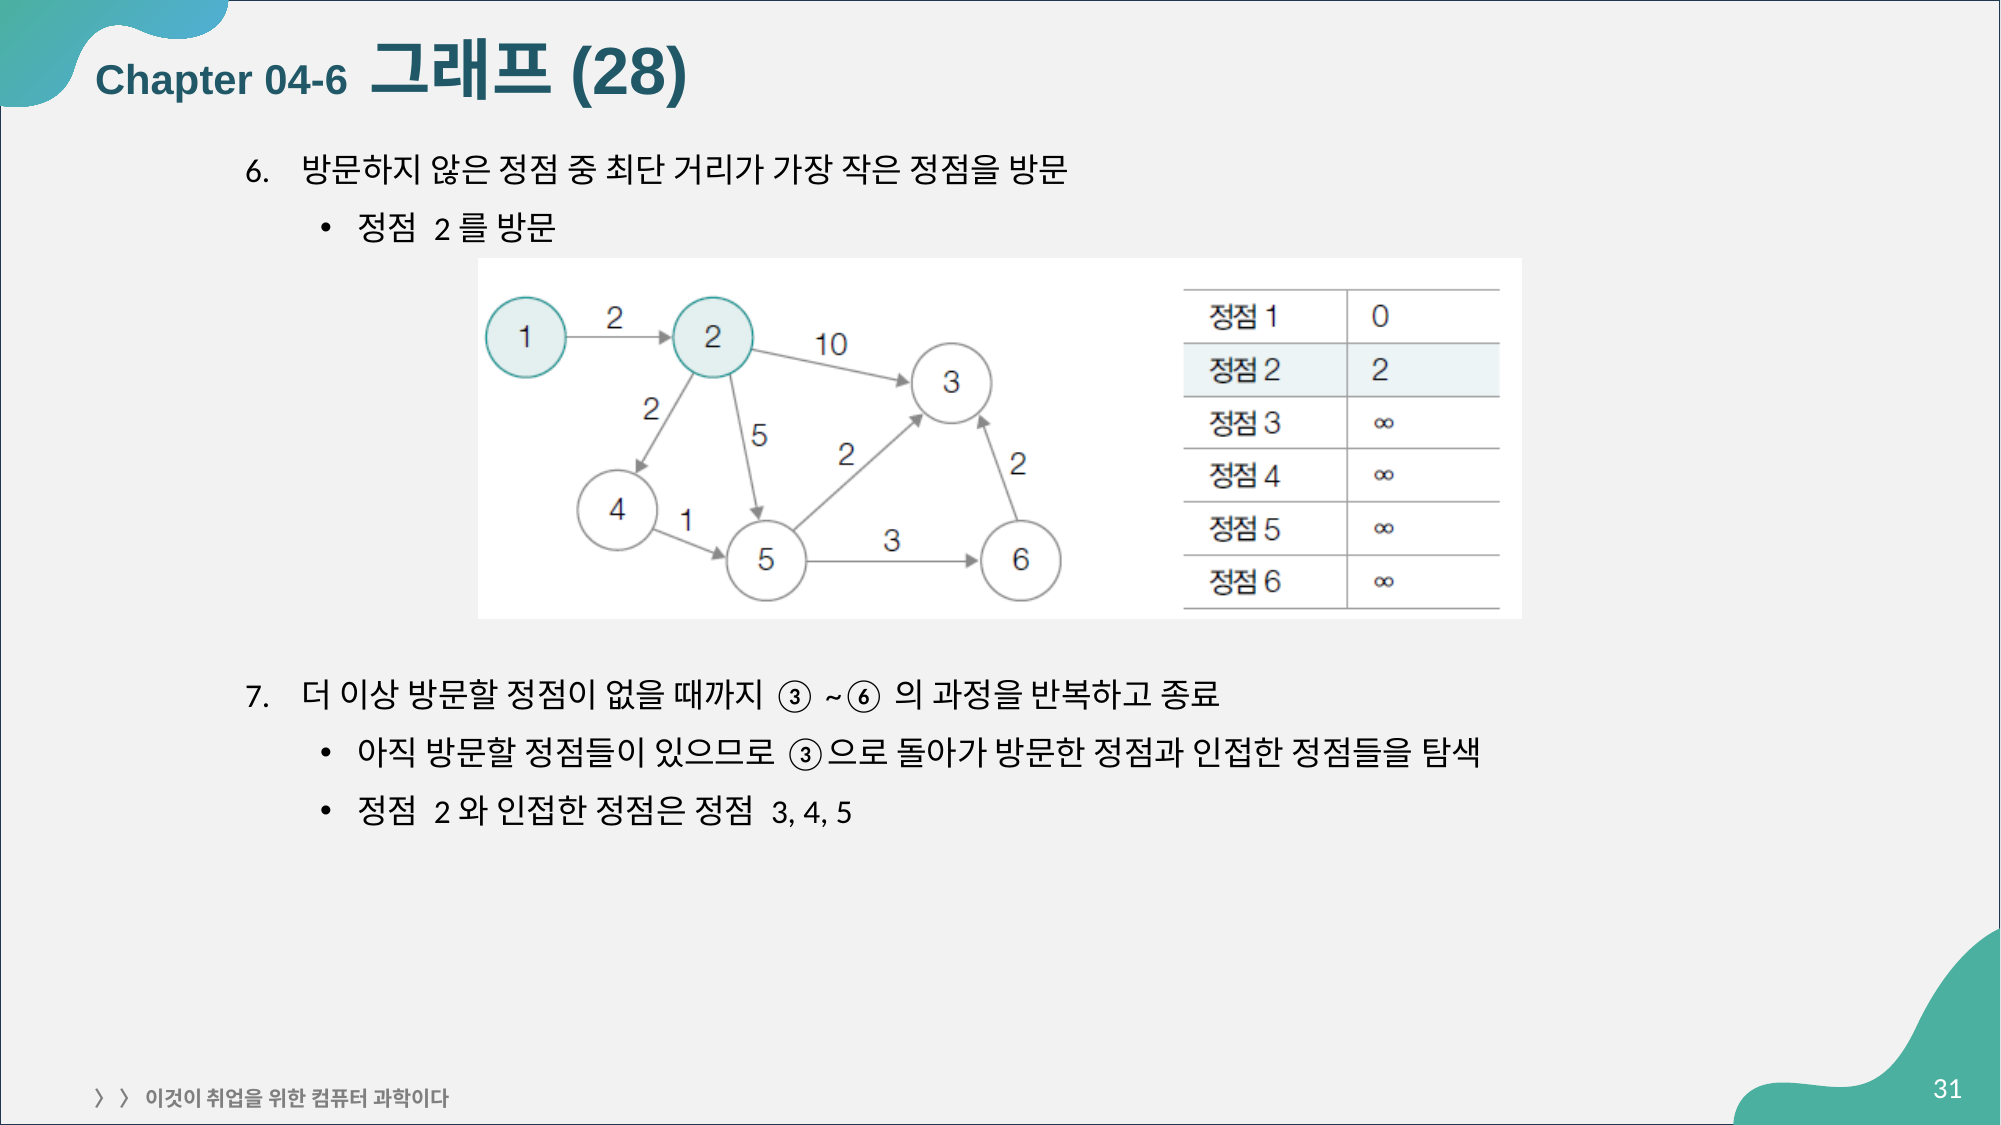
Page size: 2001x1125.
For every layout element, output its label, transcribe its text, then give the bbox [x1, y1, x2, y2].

title Chapter 04-6 그래프(28) [79, 17, 1931, 128]
slide_number ‹#› [1917, 1061, 1984, 1122]
list 방문하지 않은 정점 중 최단 거리가 가장 작은 정점을 방문 정점 2를 방문 더 이상 방문할 정점이 없을 때까지 ③~⑥의 과정을 반복하고 종료 아직 방문할 정점들이 있으므로 ③으로 돌아가 방문한 정점과 인접한 정점들을 탐색 정점 2와 인접한 정점은 정점 3, 4, 5 [79, 133, 1931, 1035]
picture [478, 258, 1522, 619]
footer 〉 〉 이것이 취업을 위한 컴퓨터 과학이다 [79, 1078, 755, 1114]
